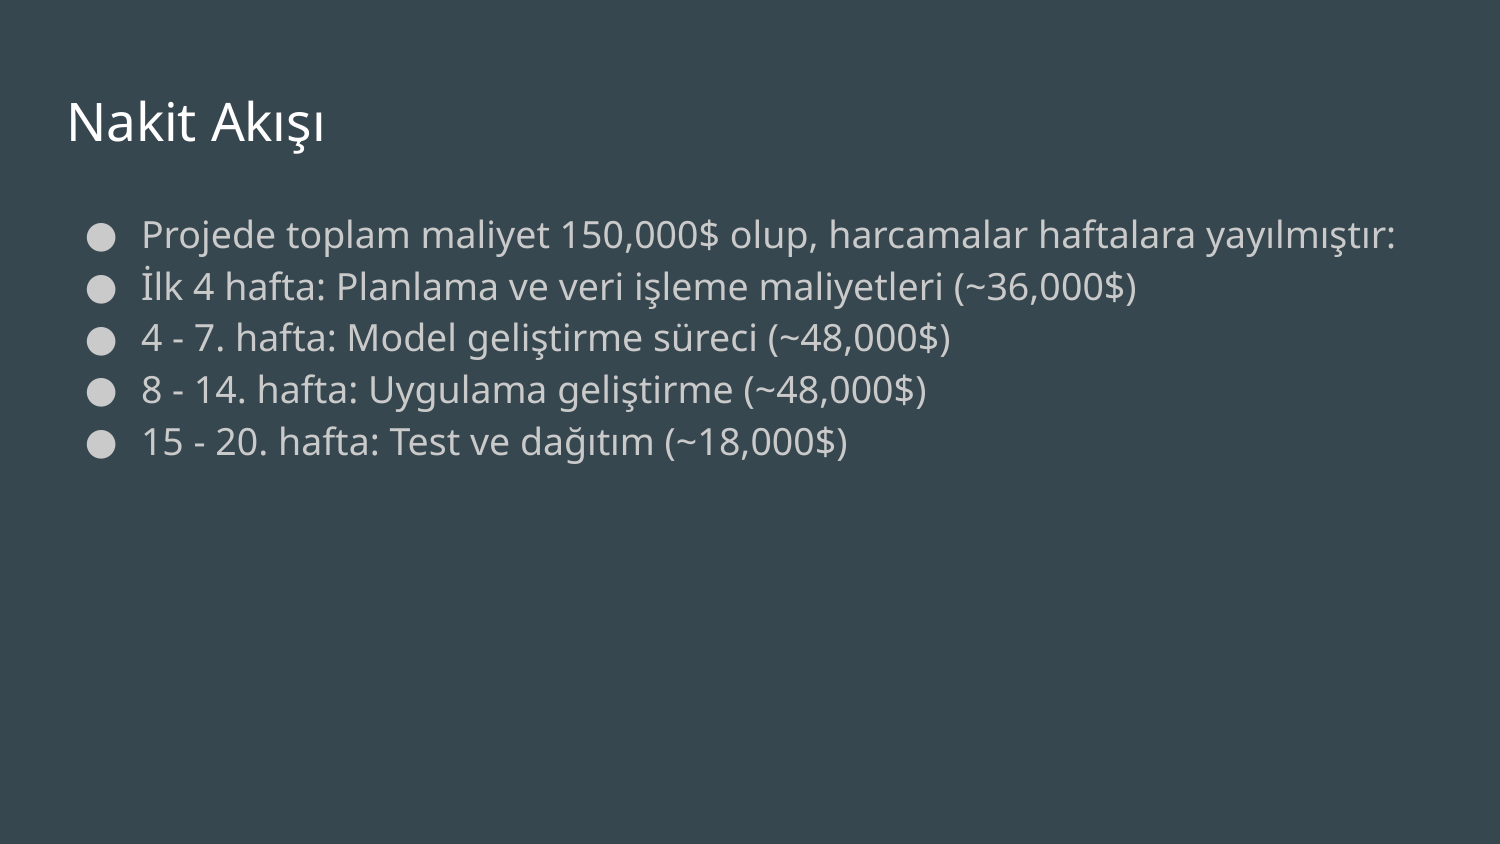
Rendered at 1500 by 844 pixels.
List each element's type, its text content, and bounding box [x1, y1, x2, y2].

title Nakit Akışı [51, 72, 1449, 167]
list Projede toplam maliyet 150,000$ olup, harcamalar haftalara yayılmıştır: İlk 4 hafta: Planlama ve veri işleme maliyetleri (~36,000$) 4 - 7. hafta: Model geliştirme süreci (~48,000$) 8 - 14. hafta: Uygulama geliştirme (~48,000$) 15 - 20. hafta: Test ve dağıtım (~18,000$) [51, 189, 1449, 750]
